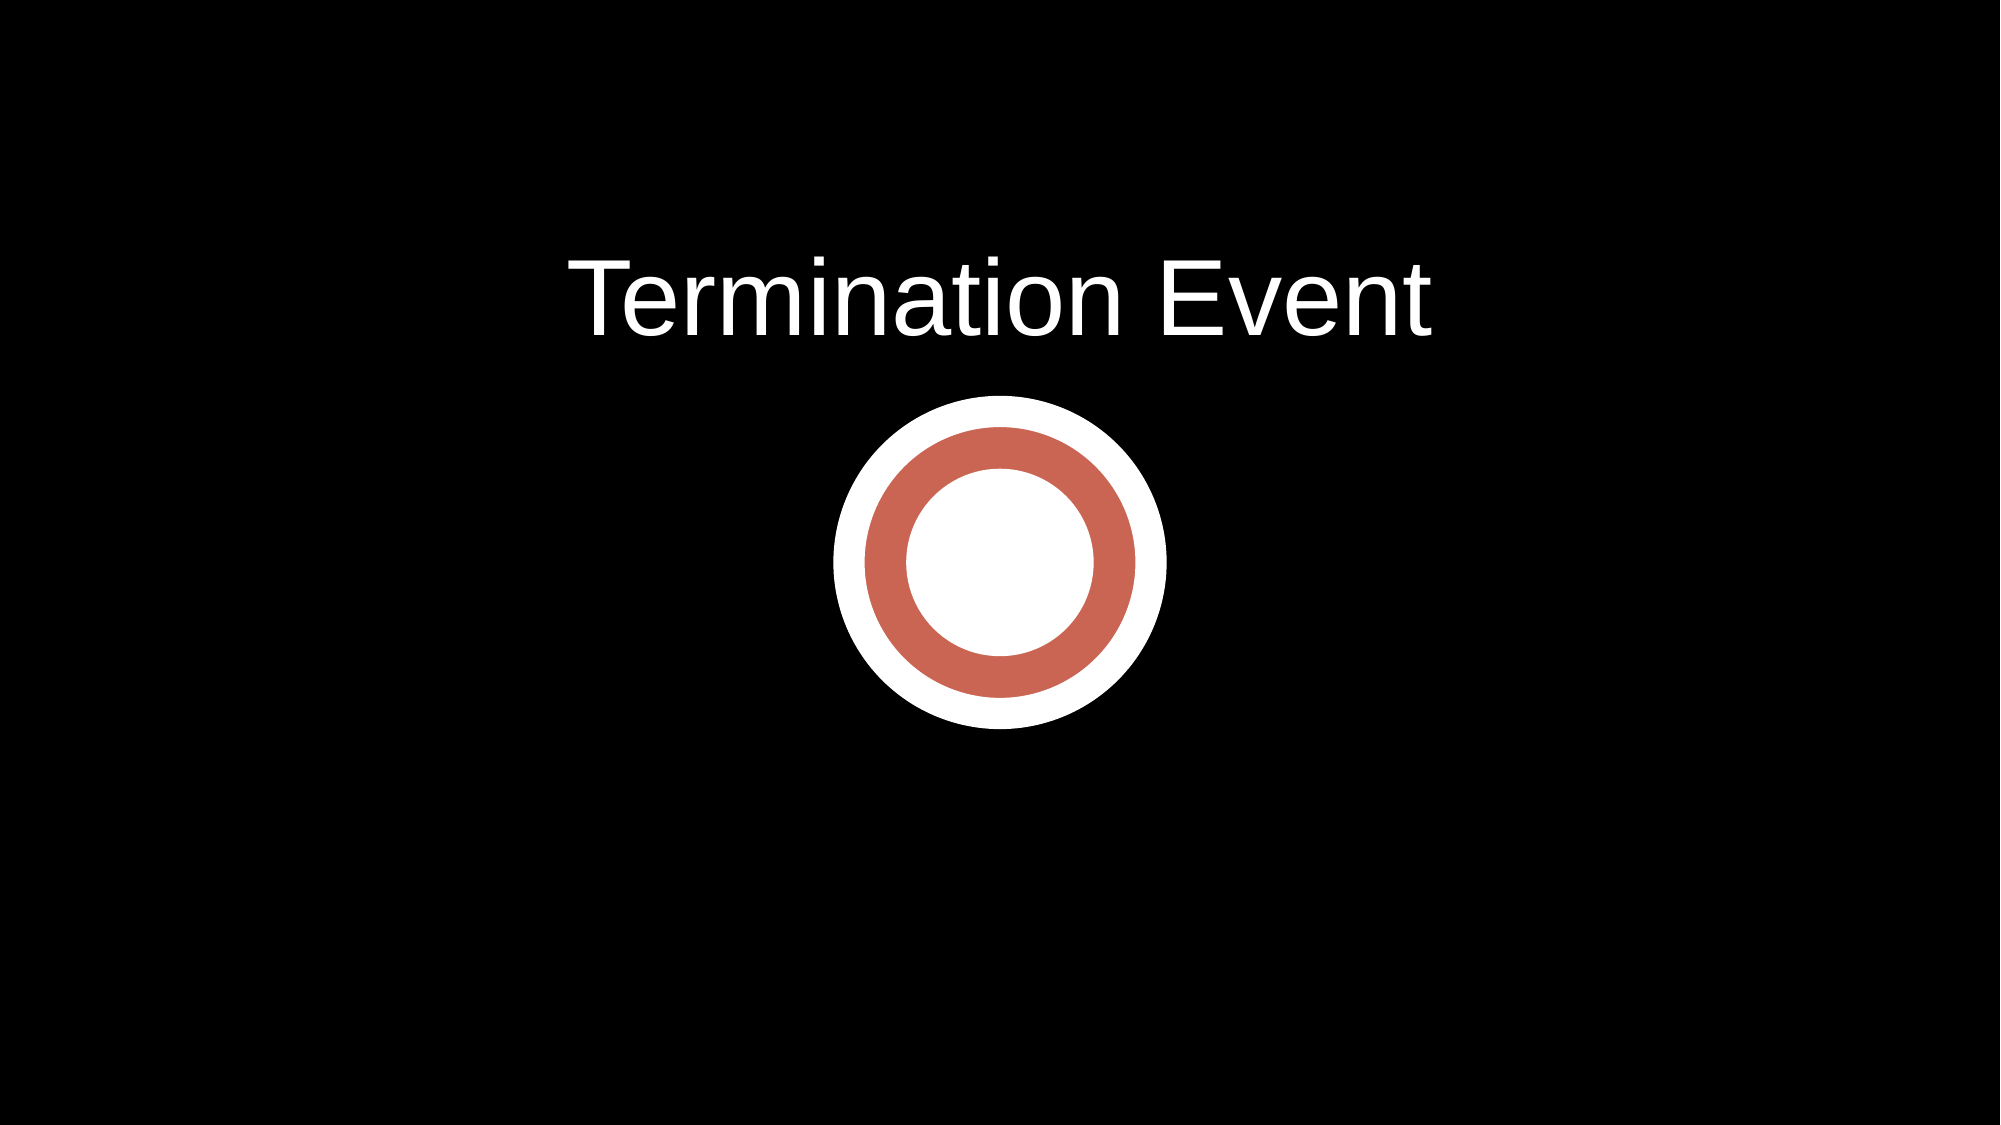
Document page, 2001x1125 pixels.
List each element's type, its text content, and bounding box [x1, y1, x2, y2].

text_box Termination Event [516, 218, 1484, 365]
text_box [847, 410, 1153, 715]
text_box [915, 478, 1085, 647]
